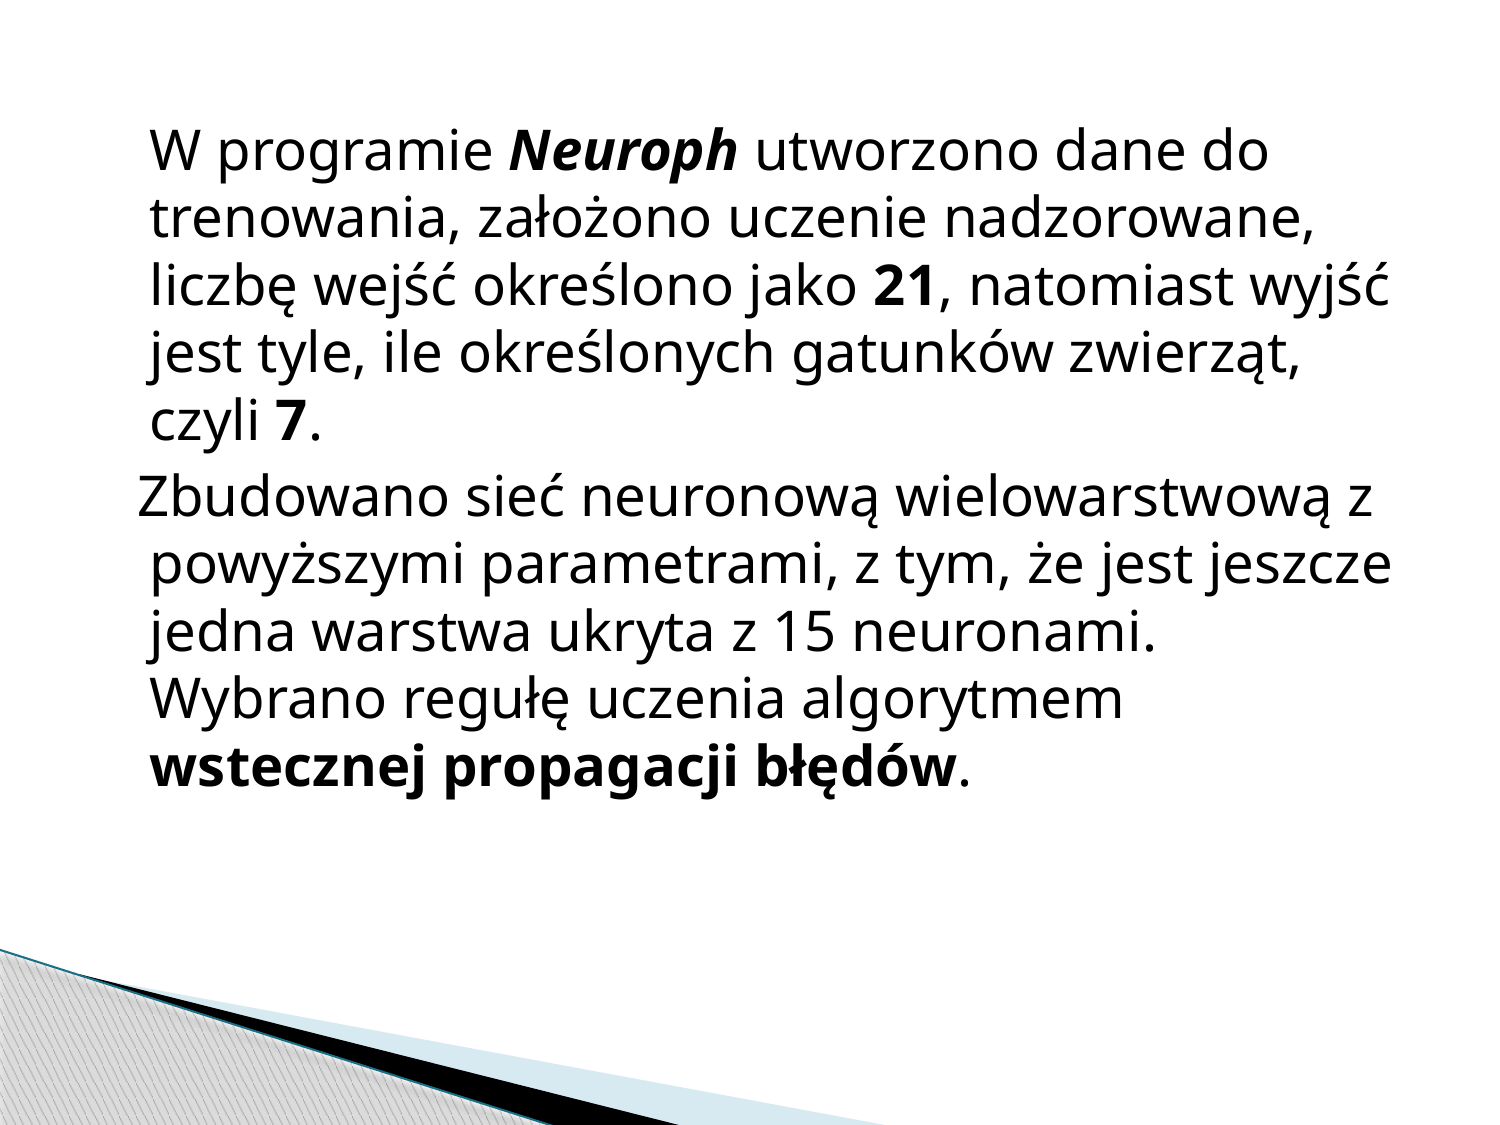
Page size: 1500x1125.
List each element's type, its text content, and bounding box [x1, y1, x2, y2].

list W programie Neuroph utworzono dane do trenowania, założono uczenie nadzorowane, liczbę wejść określono jako 21, natomiast wyjść jest tyle, ile określonych gatunków zwierząt, czyli 7. Zbudowano sieć neuronową wielowarstwową z powyższymi parametrami, z tym, że jest jeszcze jedna warstwa ukryta z 15 neuronami. Wybrano regułę uczenia algorytmem wstecznej propagacji błędów. [75, 30, 1425, 986]
